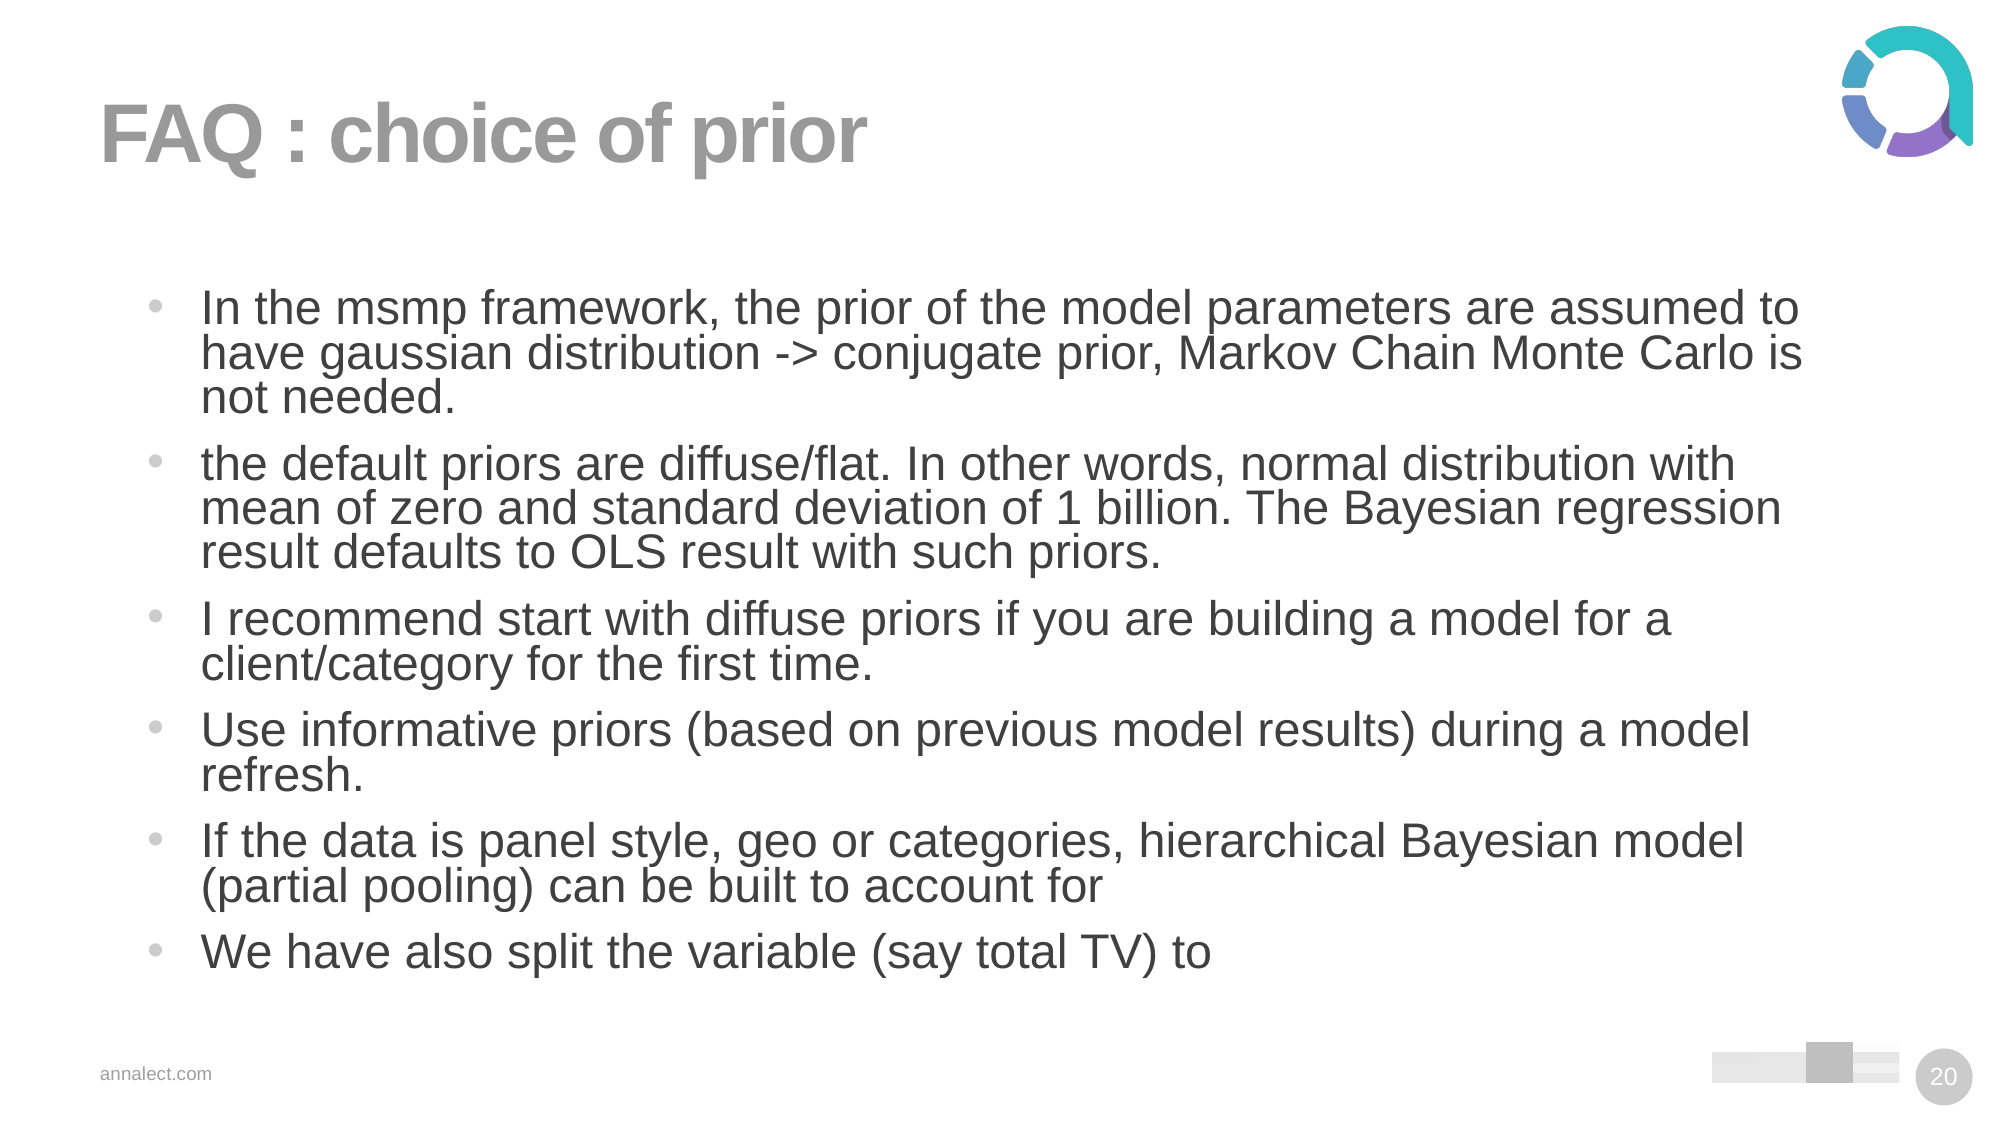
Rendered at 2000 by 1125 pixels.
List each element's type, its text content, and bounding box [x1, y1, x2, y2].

picture [1842, 26, 1973, 157]
text_box In the msmp framework, the prior of the model parameters are assumed to have gaussian distribution -> conjugate prior, Markov Chain Monte Carlo is not needed. the default priors are diffuse/flat. In other words, normal distribution with mean of zero and standard deviation of 1 billion. The Bayesian regression result defaults to OLS result with such priors. I recommend start with diffuse priors if you are building a model for a client/category for the first time. Use informative priors (based on previous model results) during a model refresh. If the data is panel style, geo or categories, hierarchical Bayesian model (partial pooling) can be built to account for We have also split the variable (say total TV) to [147, 289, 1812, 986]
title FAQ : choice of prior [99, 45, 1900, 233]
footer annalect.com [99, 1042, 1675, 1103]
slide_number 20 [1915, 1048, 1973, 1106]
